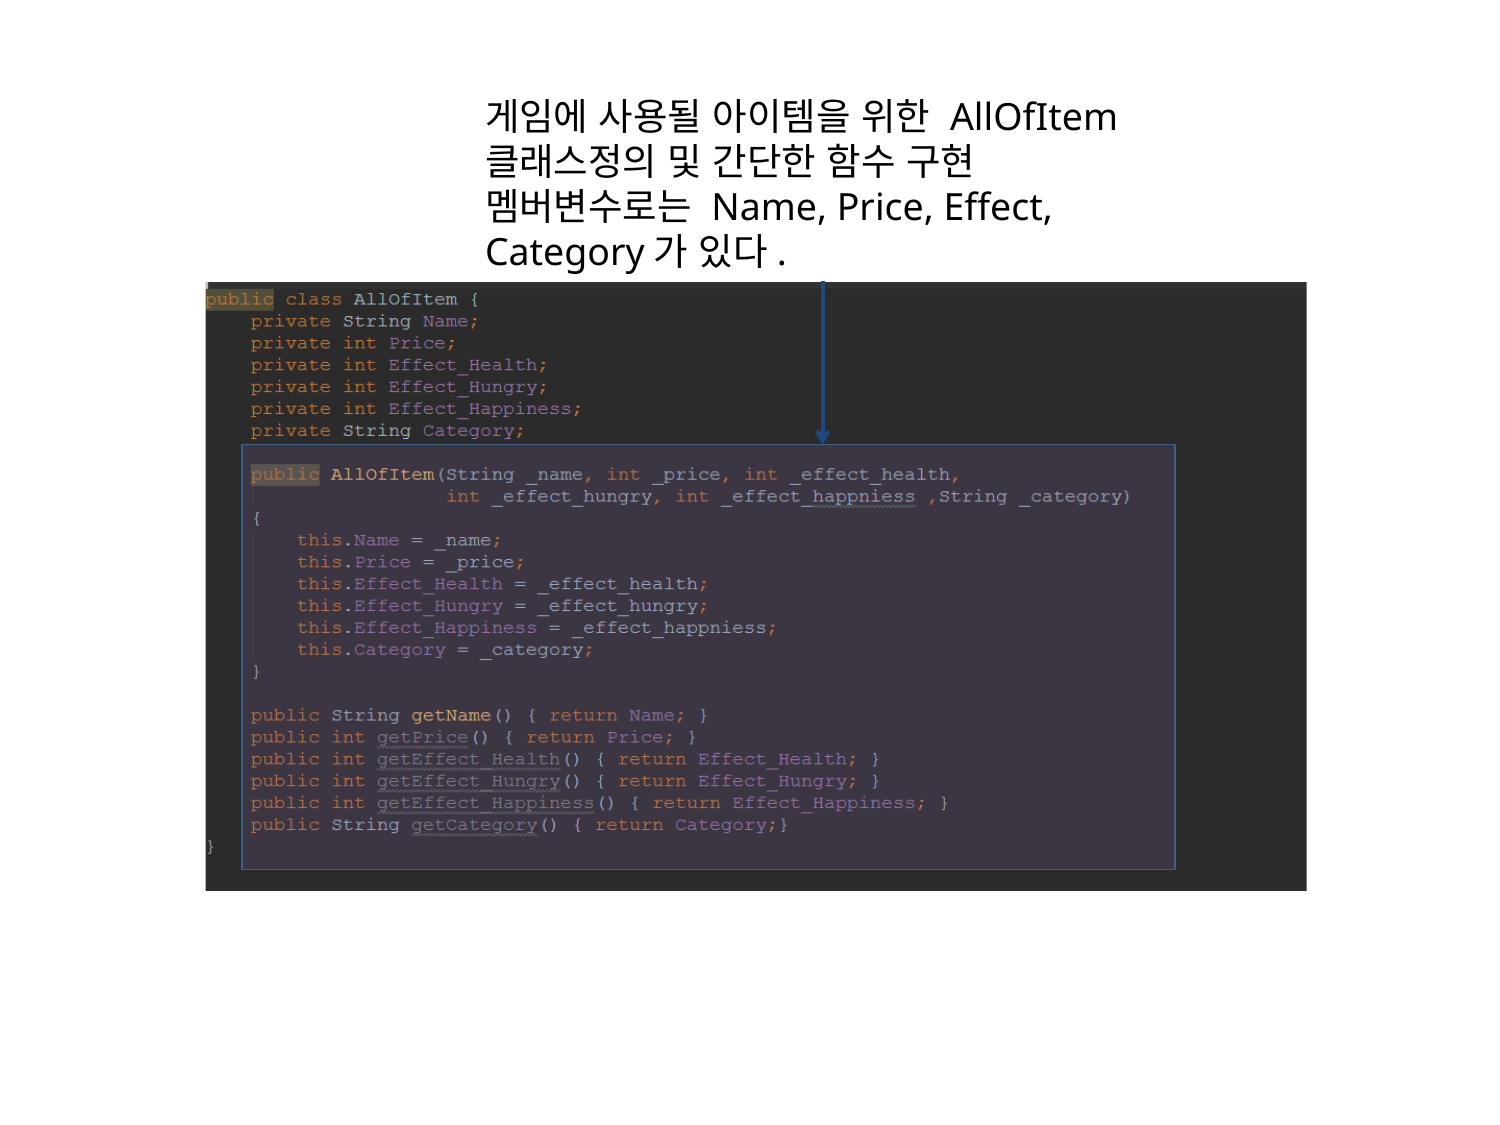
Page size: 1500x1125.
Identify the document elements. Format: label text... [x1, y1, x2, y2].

picture [205, 282, 1307, 891]
text_box 게임에 사용될 아이템을 위한 AllOfItem 클래스정의 및 간단한 함수 구현 멤버변수로는 Name, Price, Effect, Category가 있다. [470, 86, 1176, 280]
